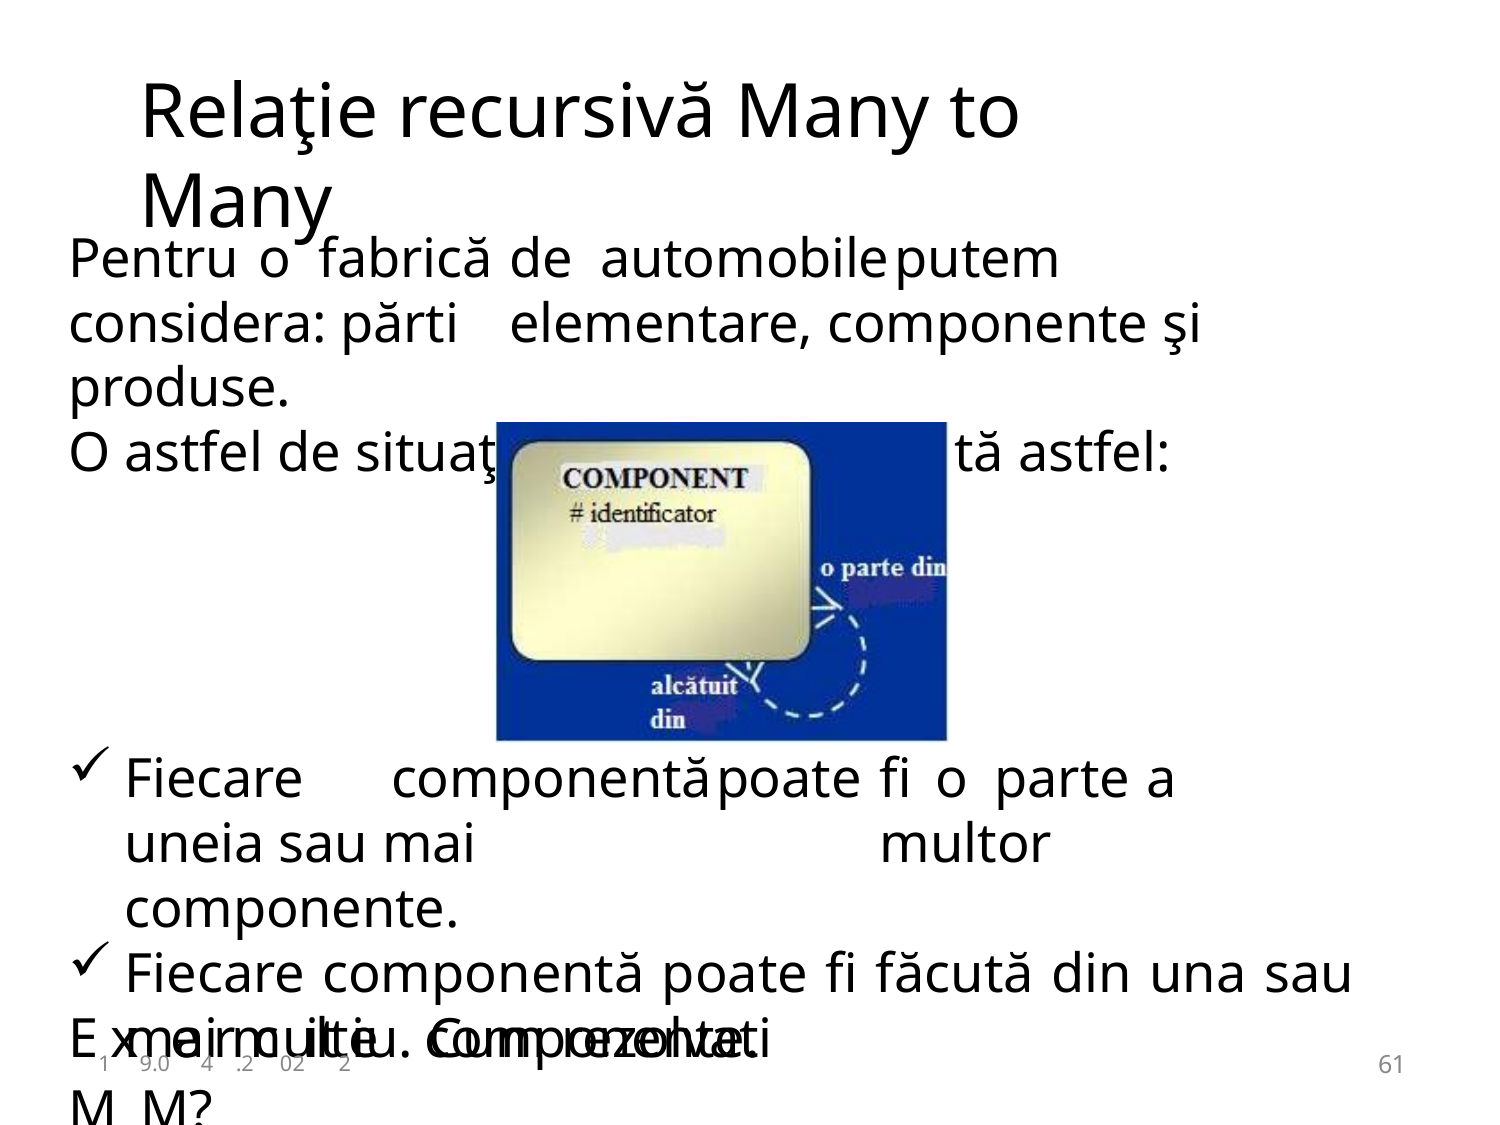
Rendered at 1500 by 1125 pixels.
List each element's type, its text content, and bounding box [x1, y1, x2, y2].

picture [494, 422, 949, 743]
text_box E1x9.0e4r.2c02it2iu. Cum rezolvati M_M? [61, 1000, 803, 1125]
title Relaţie recursivă Many to Many [137, 60, 1181, 220]
text_box Fiecare componentă poate fi o parte a uneia sau mai multor componente. Fiecare componentă poate fi făcută din una sau mai multe componente. [65, 740, 1405, 1068]
text_box 61 [1376, 1046, 1413, 1079]
text_box Pentru o fabrică de automobile putem considera: părti elementare, componente şi produse. O astfel de situaţie poate fi modelată astfel: [65, 220, 1325, 483]
